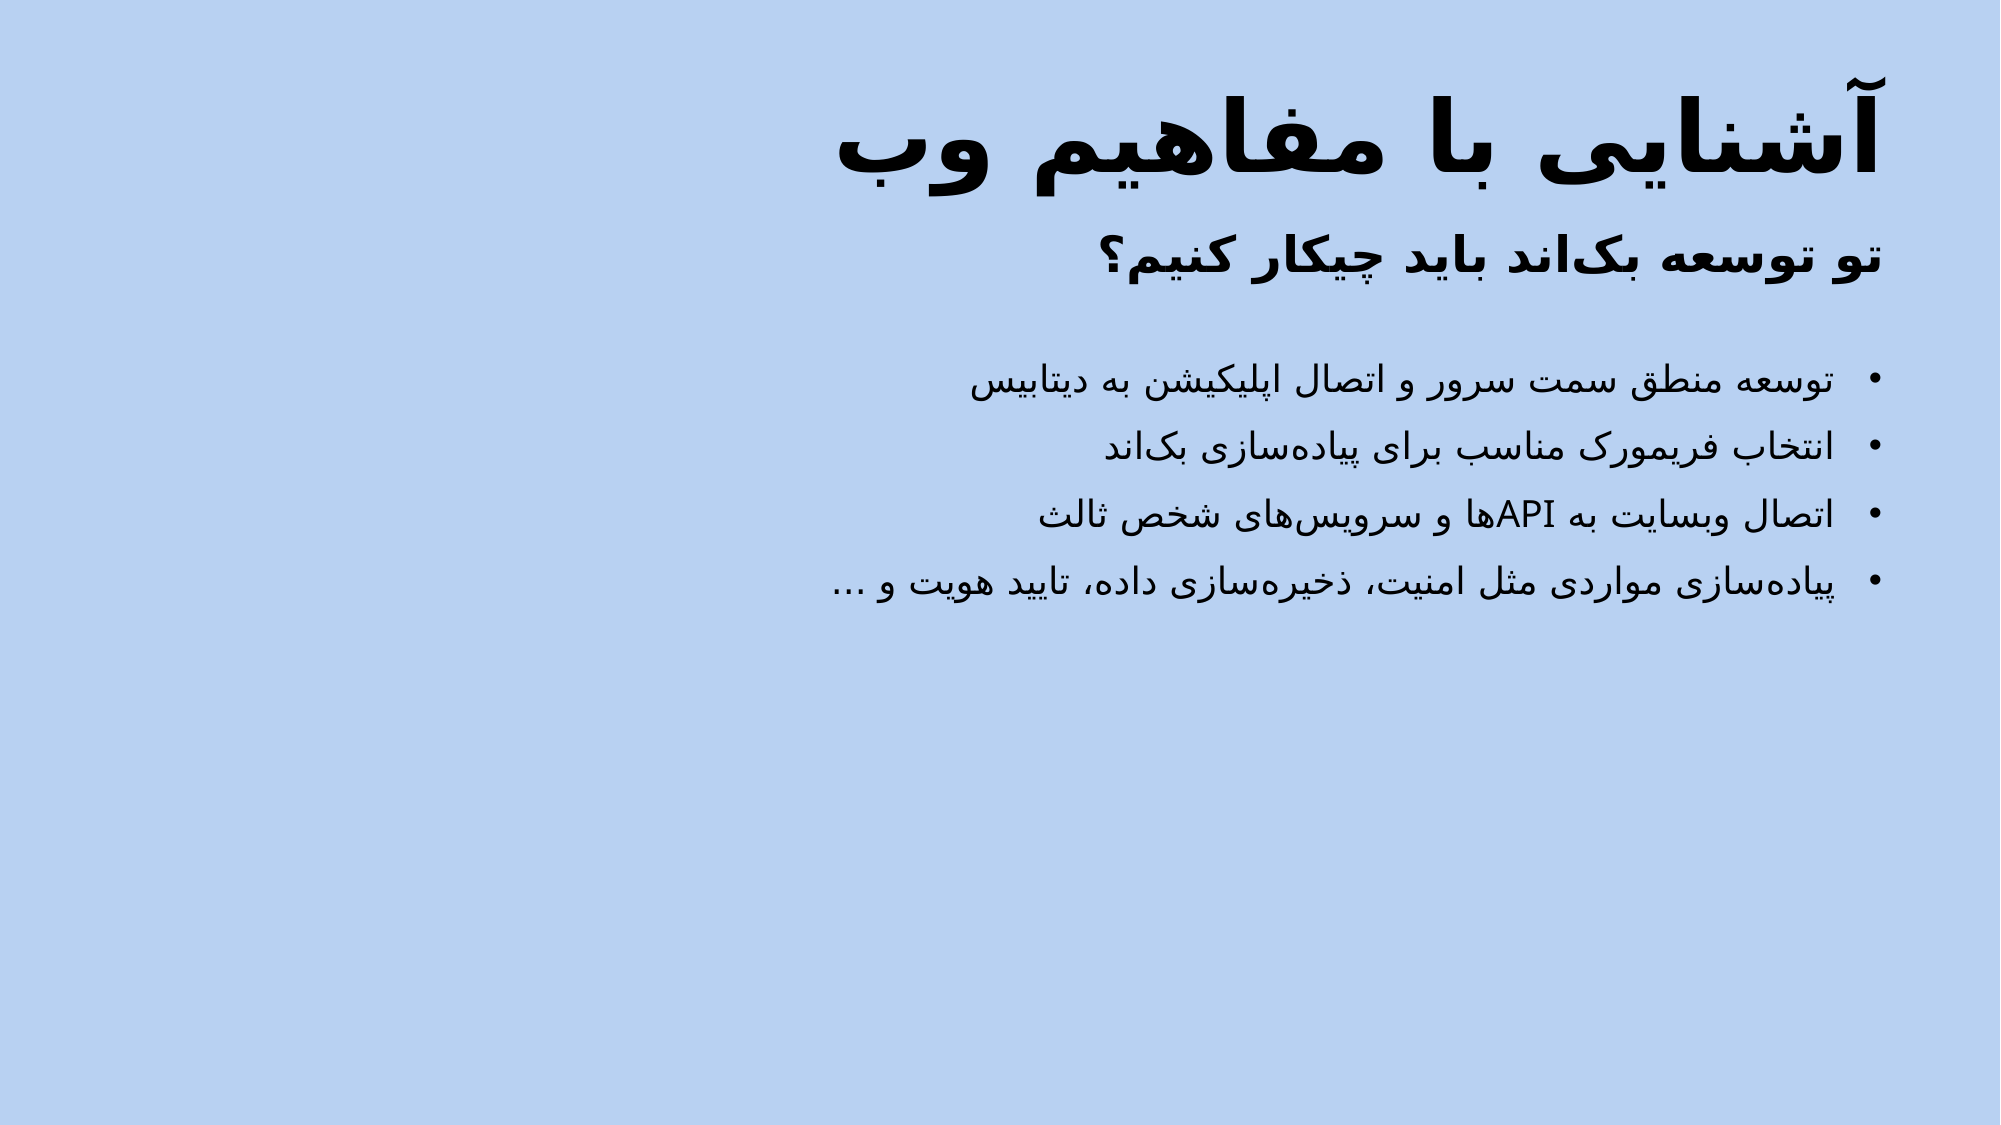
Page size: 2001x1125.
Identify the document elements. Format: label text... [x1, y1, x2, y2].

text_box توسعه منطق سمت سرور و اتصال اپلیکیشن به دیتابیس انتخاب فریمورک مناسب برای پیاده‌سازی بک‌اند اتصال وبسایت به APIها و سرویس‌های شخص ثالث پیاده‌سازی مواردی مثل امنیت، ذخیره‌سازی داده، تایید هویت و ... [103, 324, 1897, 610]
text_box آشنایی با مفاهیم وب تو توسعه بک‌اند باید چیکار کنیم؟ [642, 64, 1900, 290]
